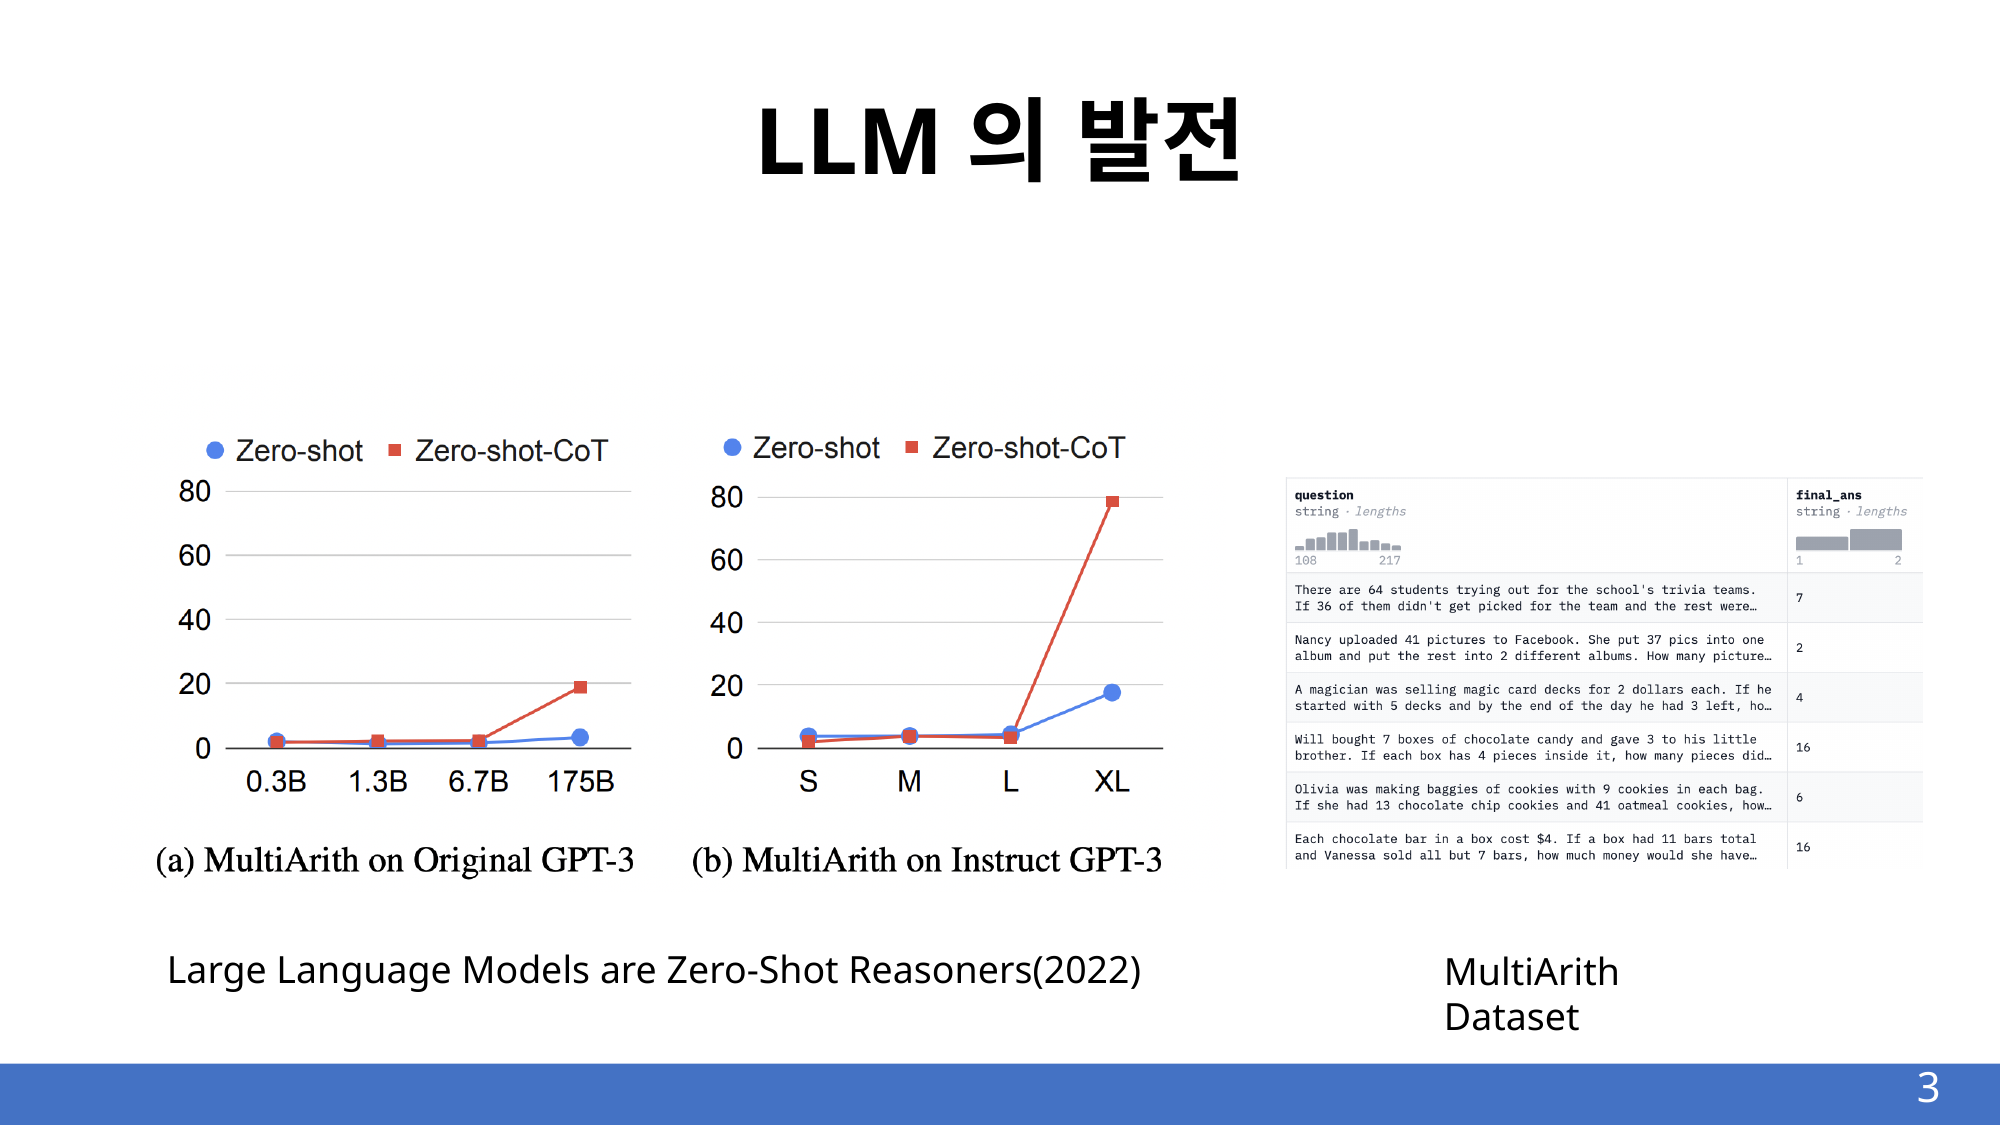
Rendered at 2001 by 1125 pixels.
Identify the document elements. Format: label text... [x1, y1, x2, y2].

text_box 3 [1889, 1063, 1956, 1116]
text_box Large Language Models are Zero-Shot Reasoners(2022) [152, 938, 1183, 999]
text_box [0, 1063, 2000, 1125]
text_box MultiArith Dataset [1429, 940, 1779, 1046]
picture [1285, 477, 1923, 869]
title LLM의 발전 [249, 46, 1750, 203]
picture [109, 364, 1226, 893]
